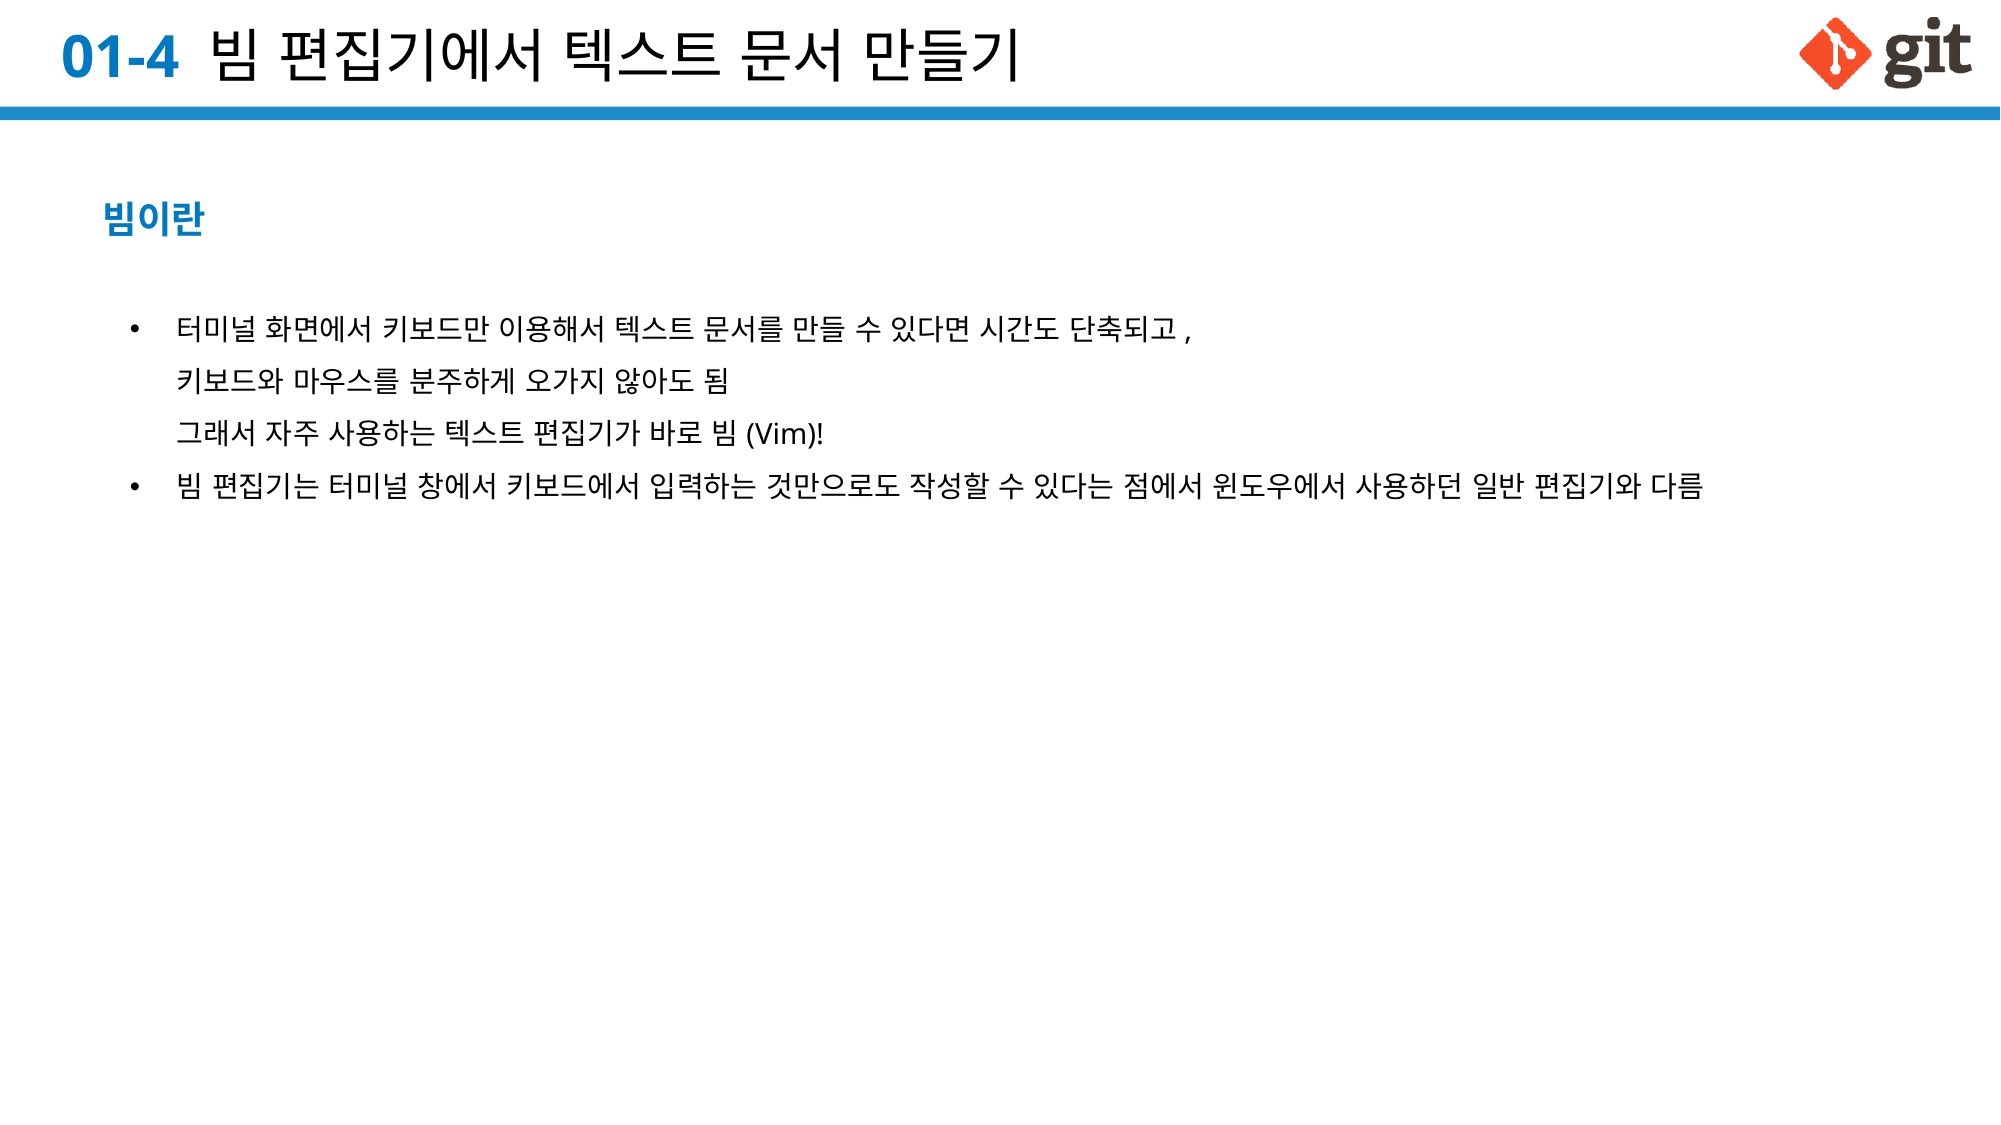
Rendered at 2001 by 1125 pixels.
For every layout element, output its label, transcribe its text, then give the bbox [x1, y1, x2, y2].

text_box 빔이란 [87, 188, 953, 249]
title 01-4 빔 편집기에서 텍스트 문서 만들기 [46, 13, 1772, 104]
text_box 터미널 화면에서 키보드만 이용해서 텍스트 문서를 만들 수 있다면 시간도 단축되고, 키보드와 마우스를 분주하게 오가지 않아도 됨 그래서 자주 사용하는 텍스트 편집기가 바로 빔(Vim)! 빔 편집기는 터미널 창에서 키보드에서 입력하는 것만으로도 작성할 수 있다는 점에서 윈도우에서 사용하던 일반 편집기와 다름 [115, 286, 1885, 511]
picture [1799, 17, 1972, 90]
